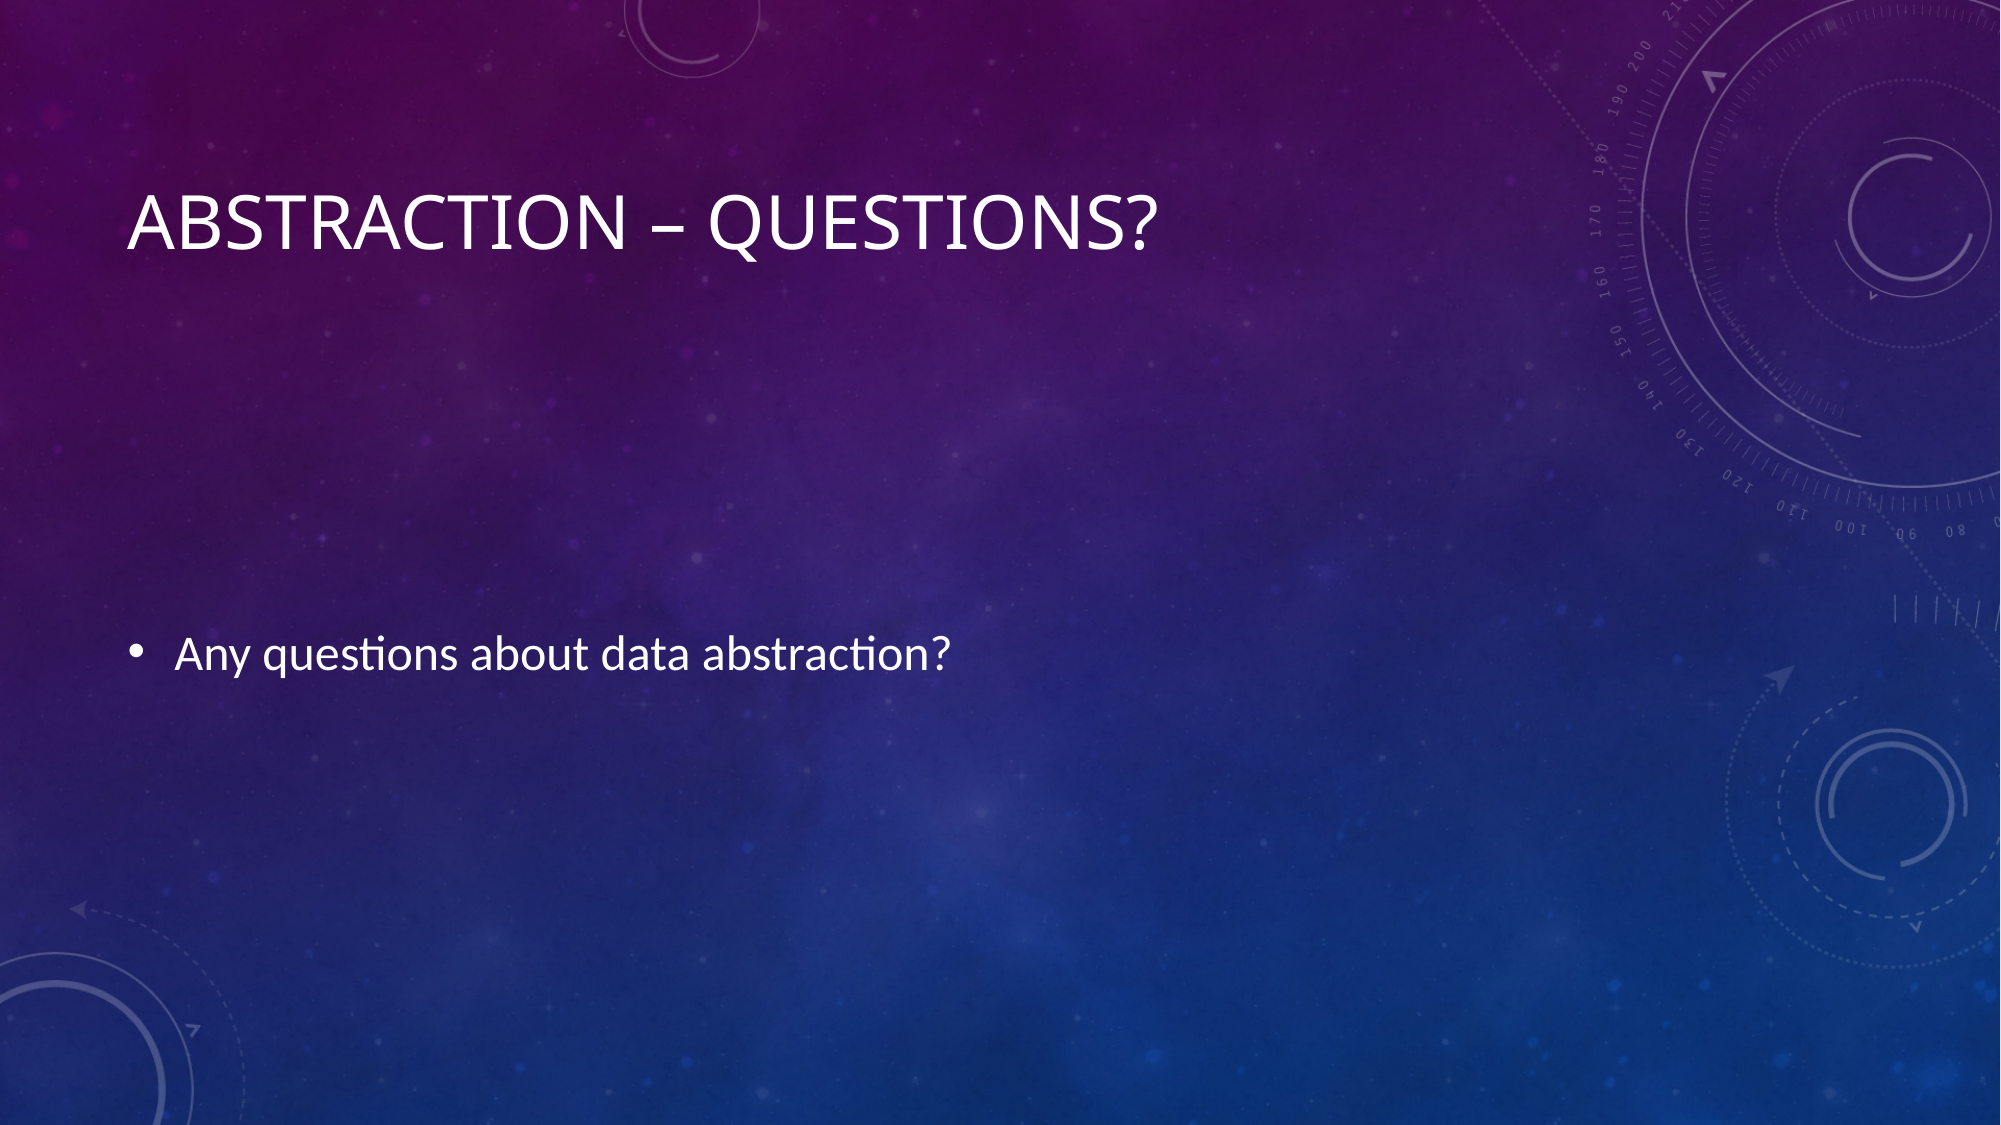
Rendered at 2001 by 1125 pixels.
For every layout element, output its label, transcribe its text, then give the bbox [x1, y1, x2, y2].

title Abstraction – Questions? [112, 99, 1775, 339]
picture [0, 0, 2001, 1125]
list Any questions about data abstraction? [112, 351, 1775, 950]
